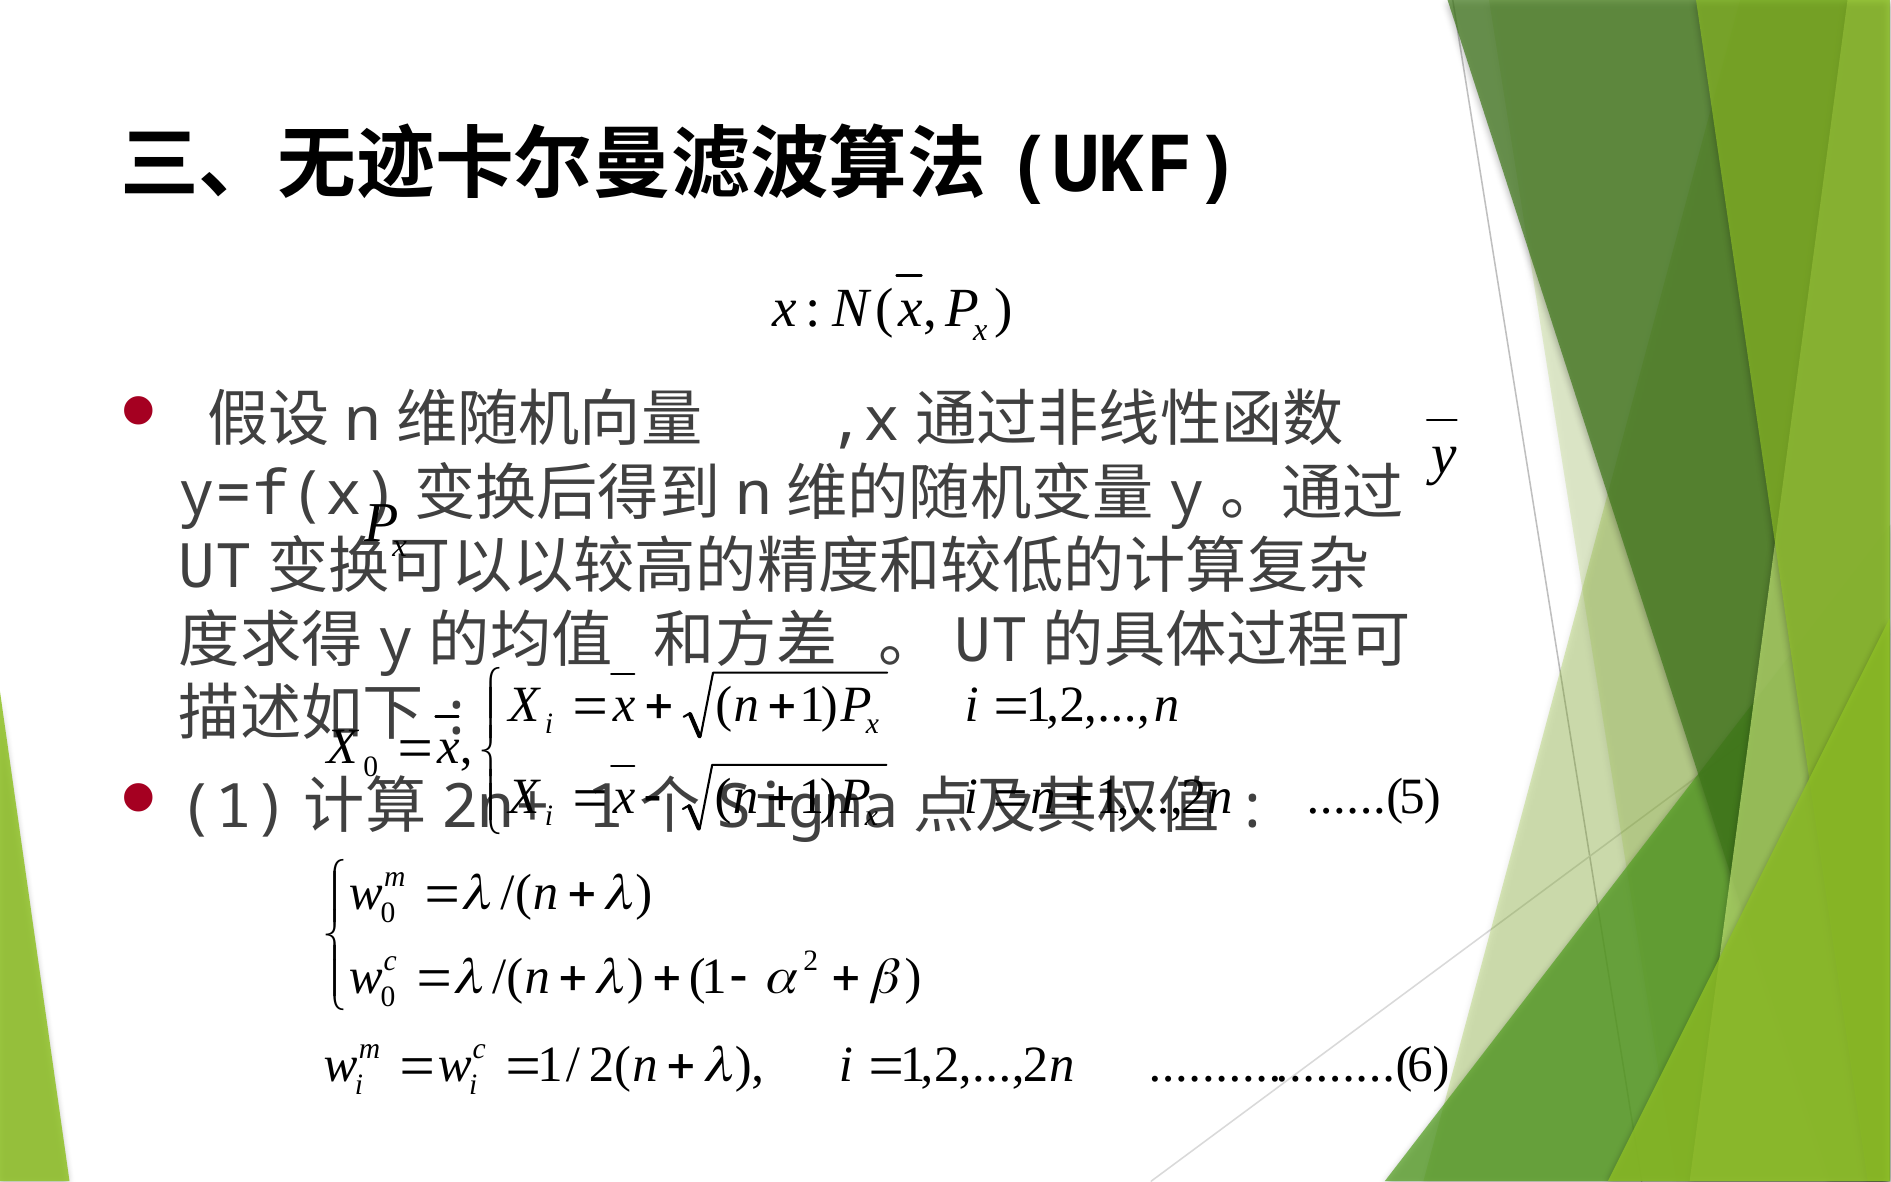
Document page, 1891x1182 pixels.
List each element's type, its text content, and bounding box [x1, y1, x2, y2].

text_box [1417, 406, 1471, 499]
list 假设n维随机向量 ,x通过非线性函数y=f(x)变换后得到n维的随机变量y。通过UT变换可以以较高的精度和较低的计算复杂度求得y的均值 和方差 。UT的具体过程可描述如下: (1)计算2n+ 1个Sigma点及其权值: [105, 372, 1438, 1041]
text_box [314, 655, 1458, 1106]
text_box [353, 485, 421, 571]
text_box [760, 261, 1025, 356]
title 三、无迹卡尔曼滤波算法(UKF) [105, 105, 1438, 333]
